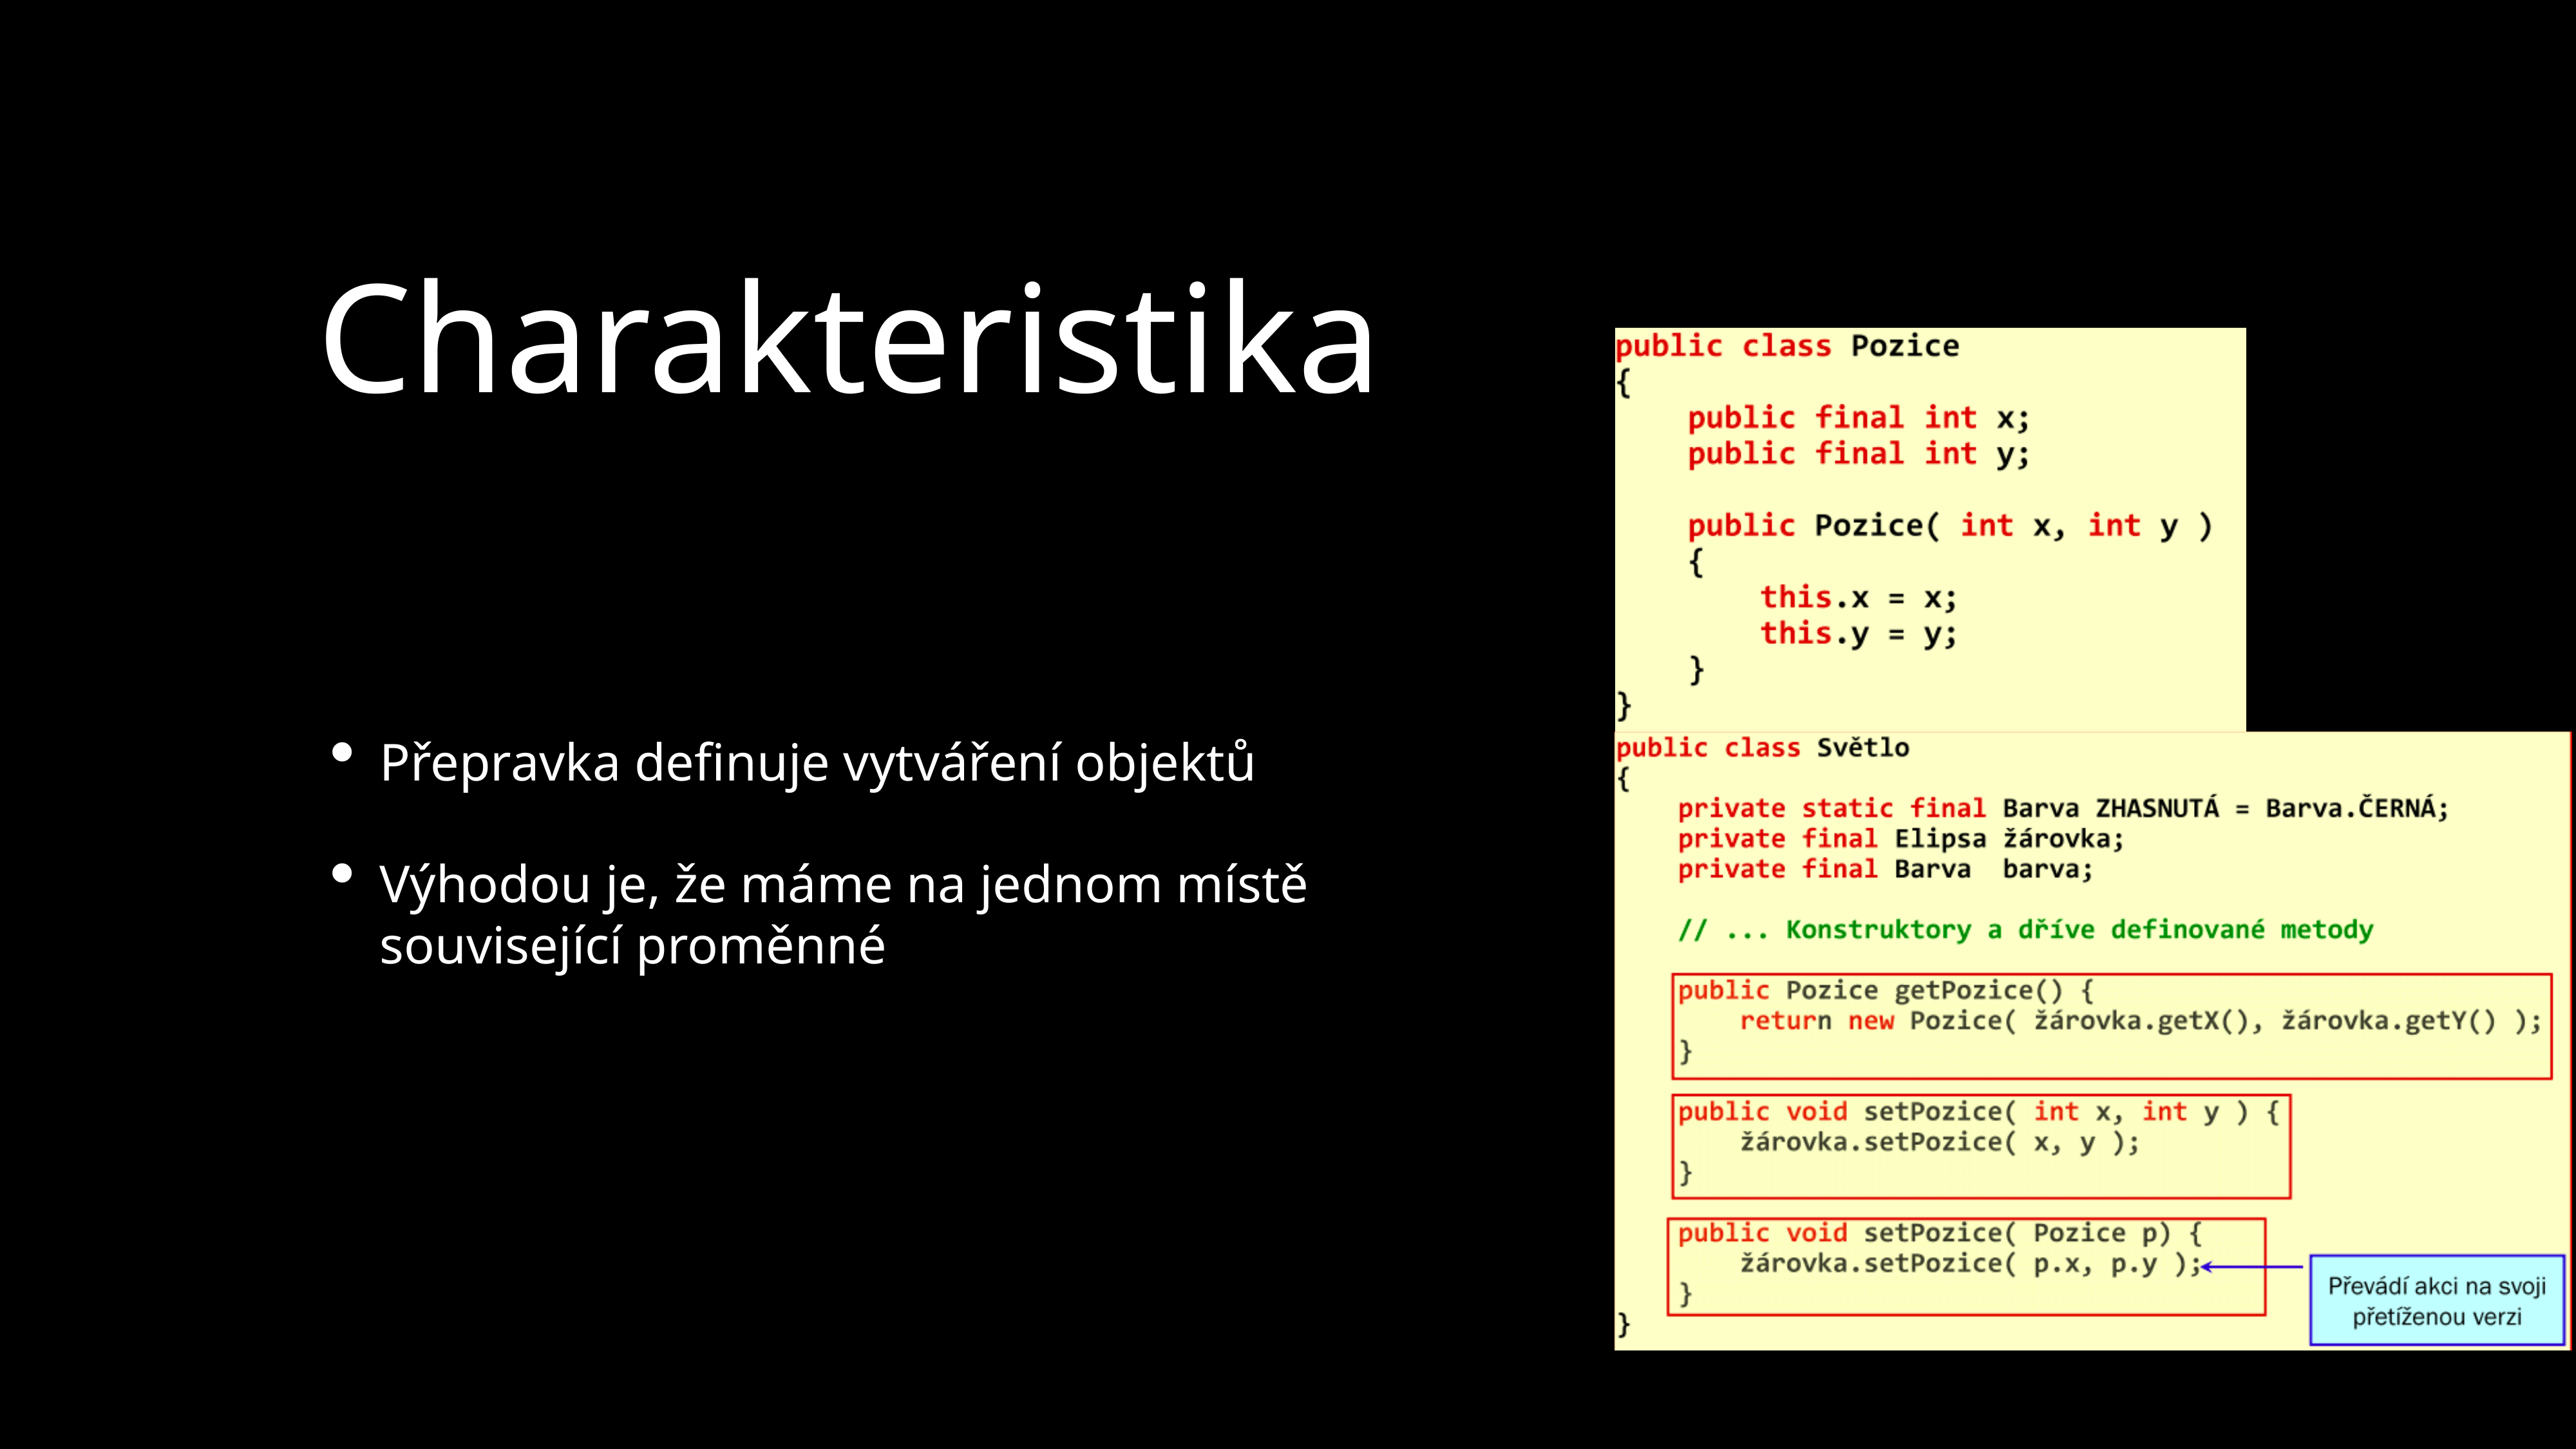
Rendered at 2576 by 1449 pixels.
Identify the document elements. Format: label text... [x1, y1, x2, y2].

list Přepravka definuje vytváření objektů Výhodou je, že máme na jednom místě související proměnné [322, 384, 1447, 1320]
title Charakteristika [309, 172, 1959, 494]
picture [1615, 328, 2572, 1351]
